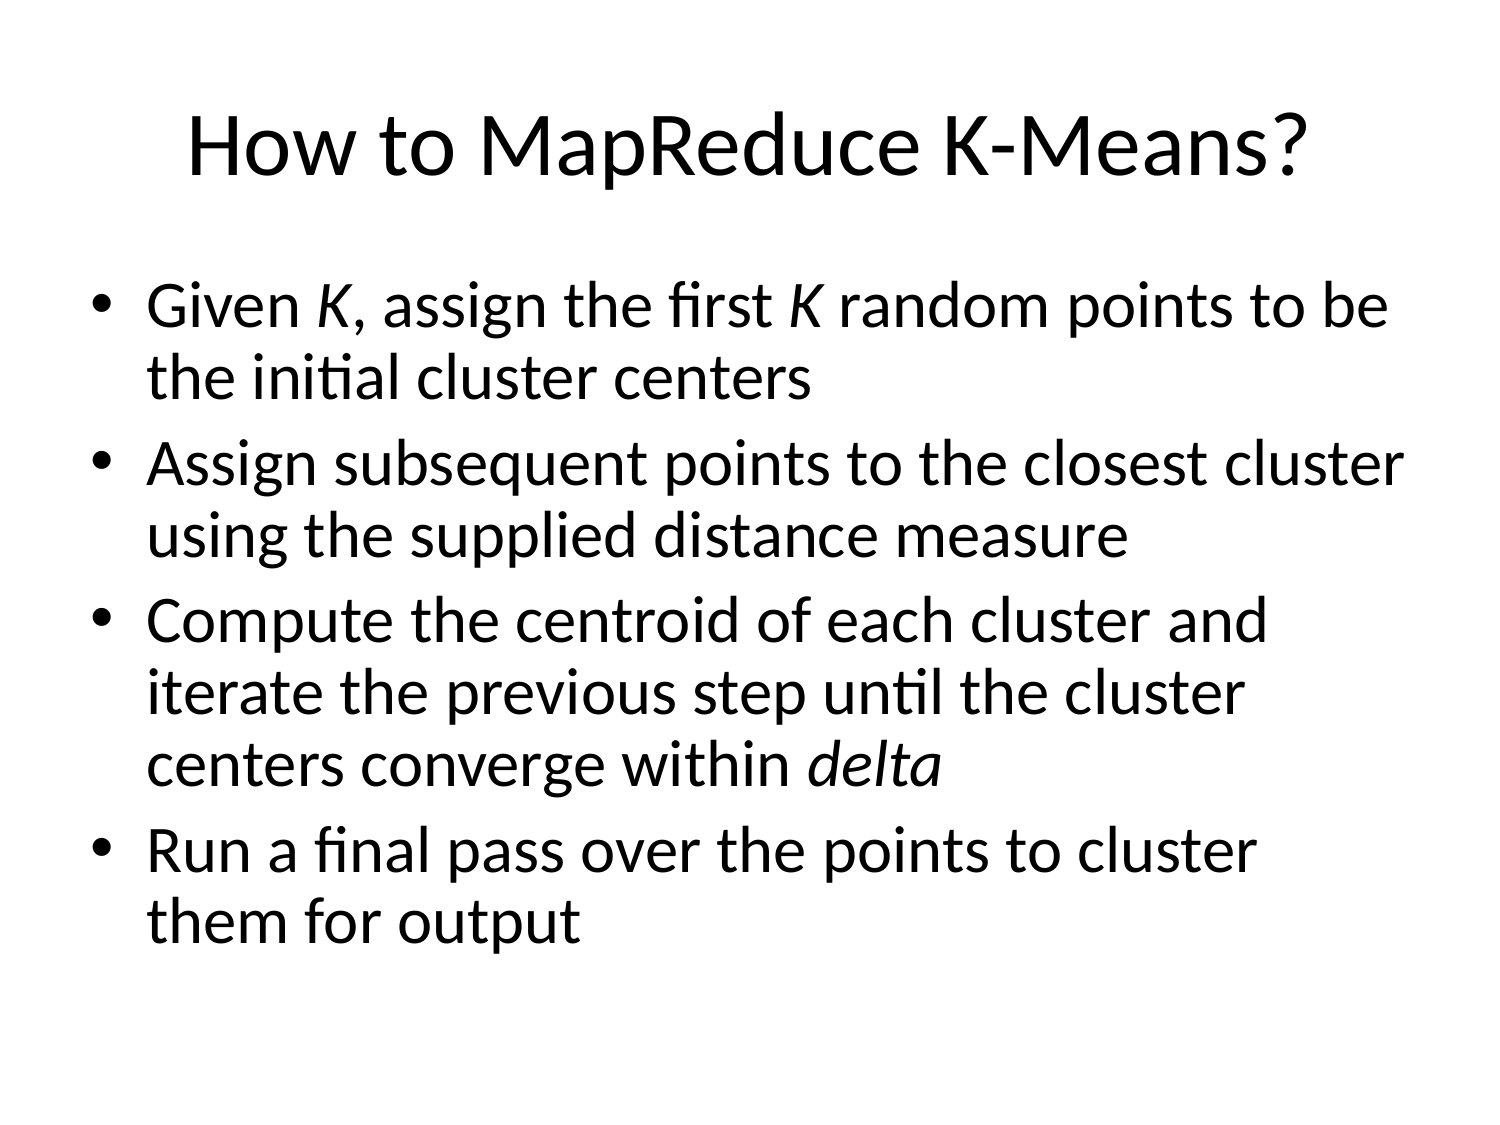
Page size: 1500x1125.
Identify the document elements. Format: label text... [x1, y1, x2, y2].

list Given K, assign the first K random points to be the initial cluster centers Assign subsequent points to the closest cluster using the supplied distance measure Compute the centroid of each cluster and iterate the previous step until the cluster centers converge within delta Run a final pass over the points to cluster them for output [75, 262, 1425, 1005]
title How to MapReduce K-Means? [75, 45, 1425, 233]
